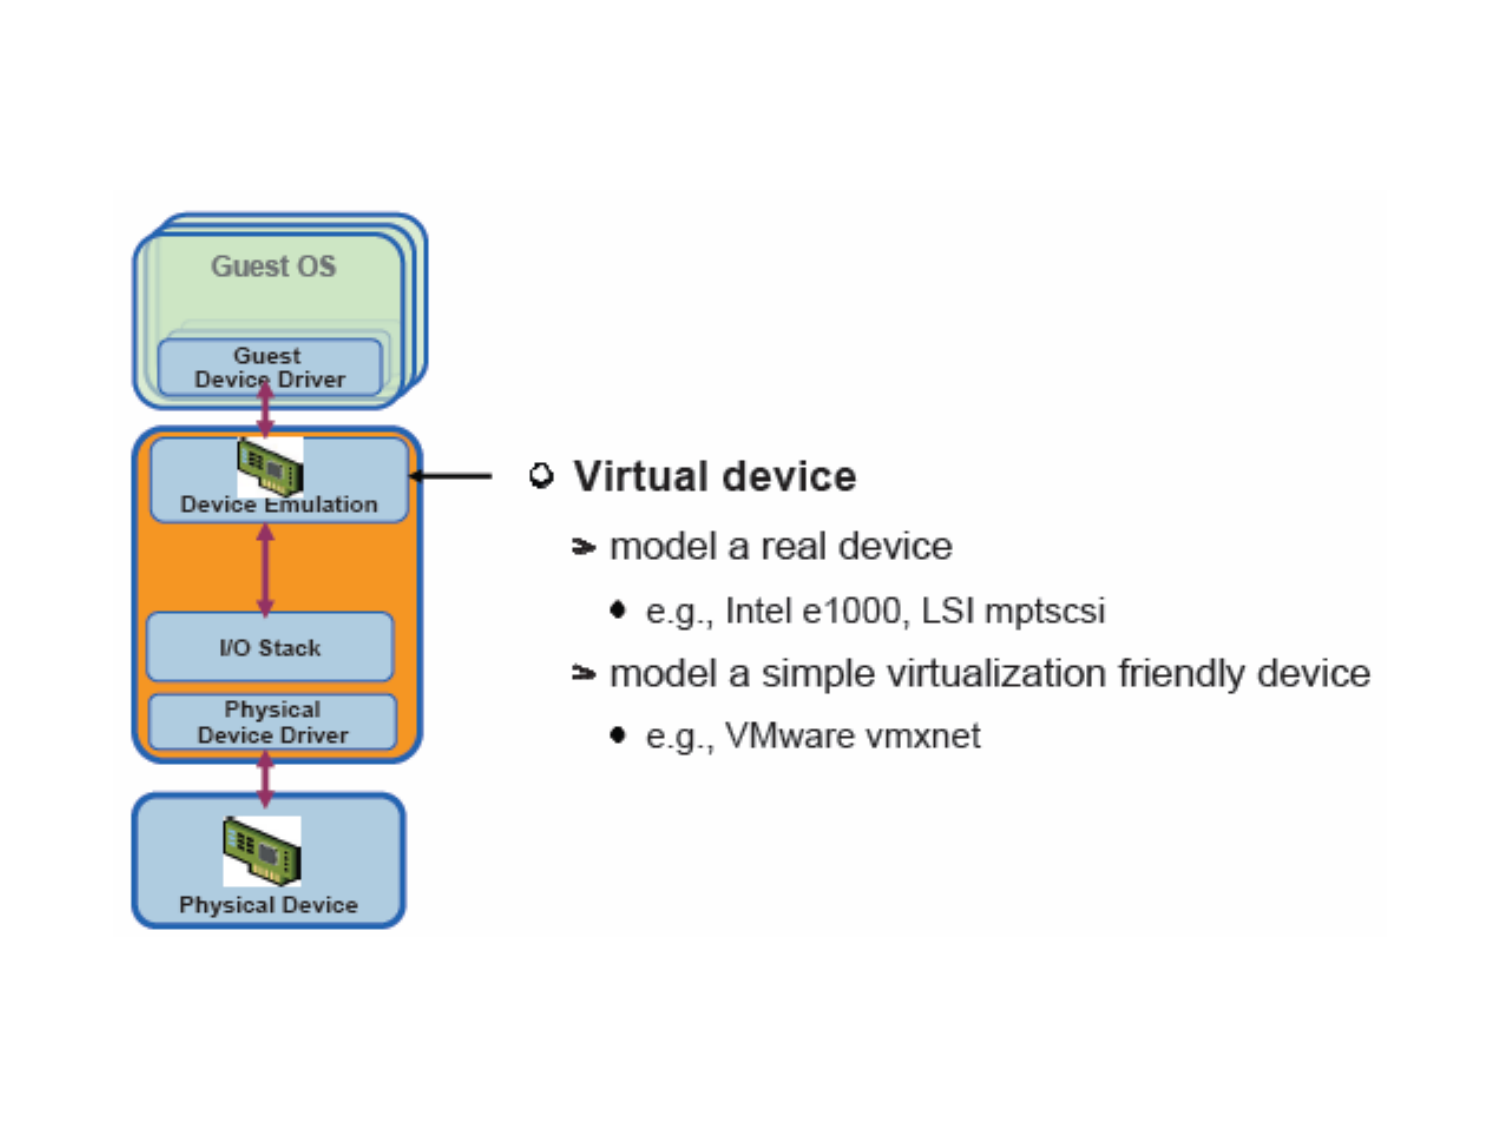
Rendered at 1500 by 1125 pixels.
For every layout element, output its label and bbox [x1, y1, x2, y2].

picture [113, 189, 1387, 937]
